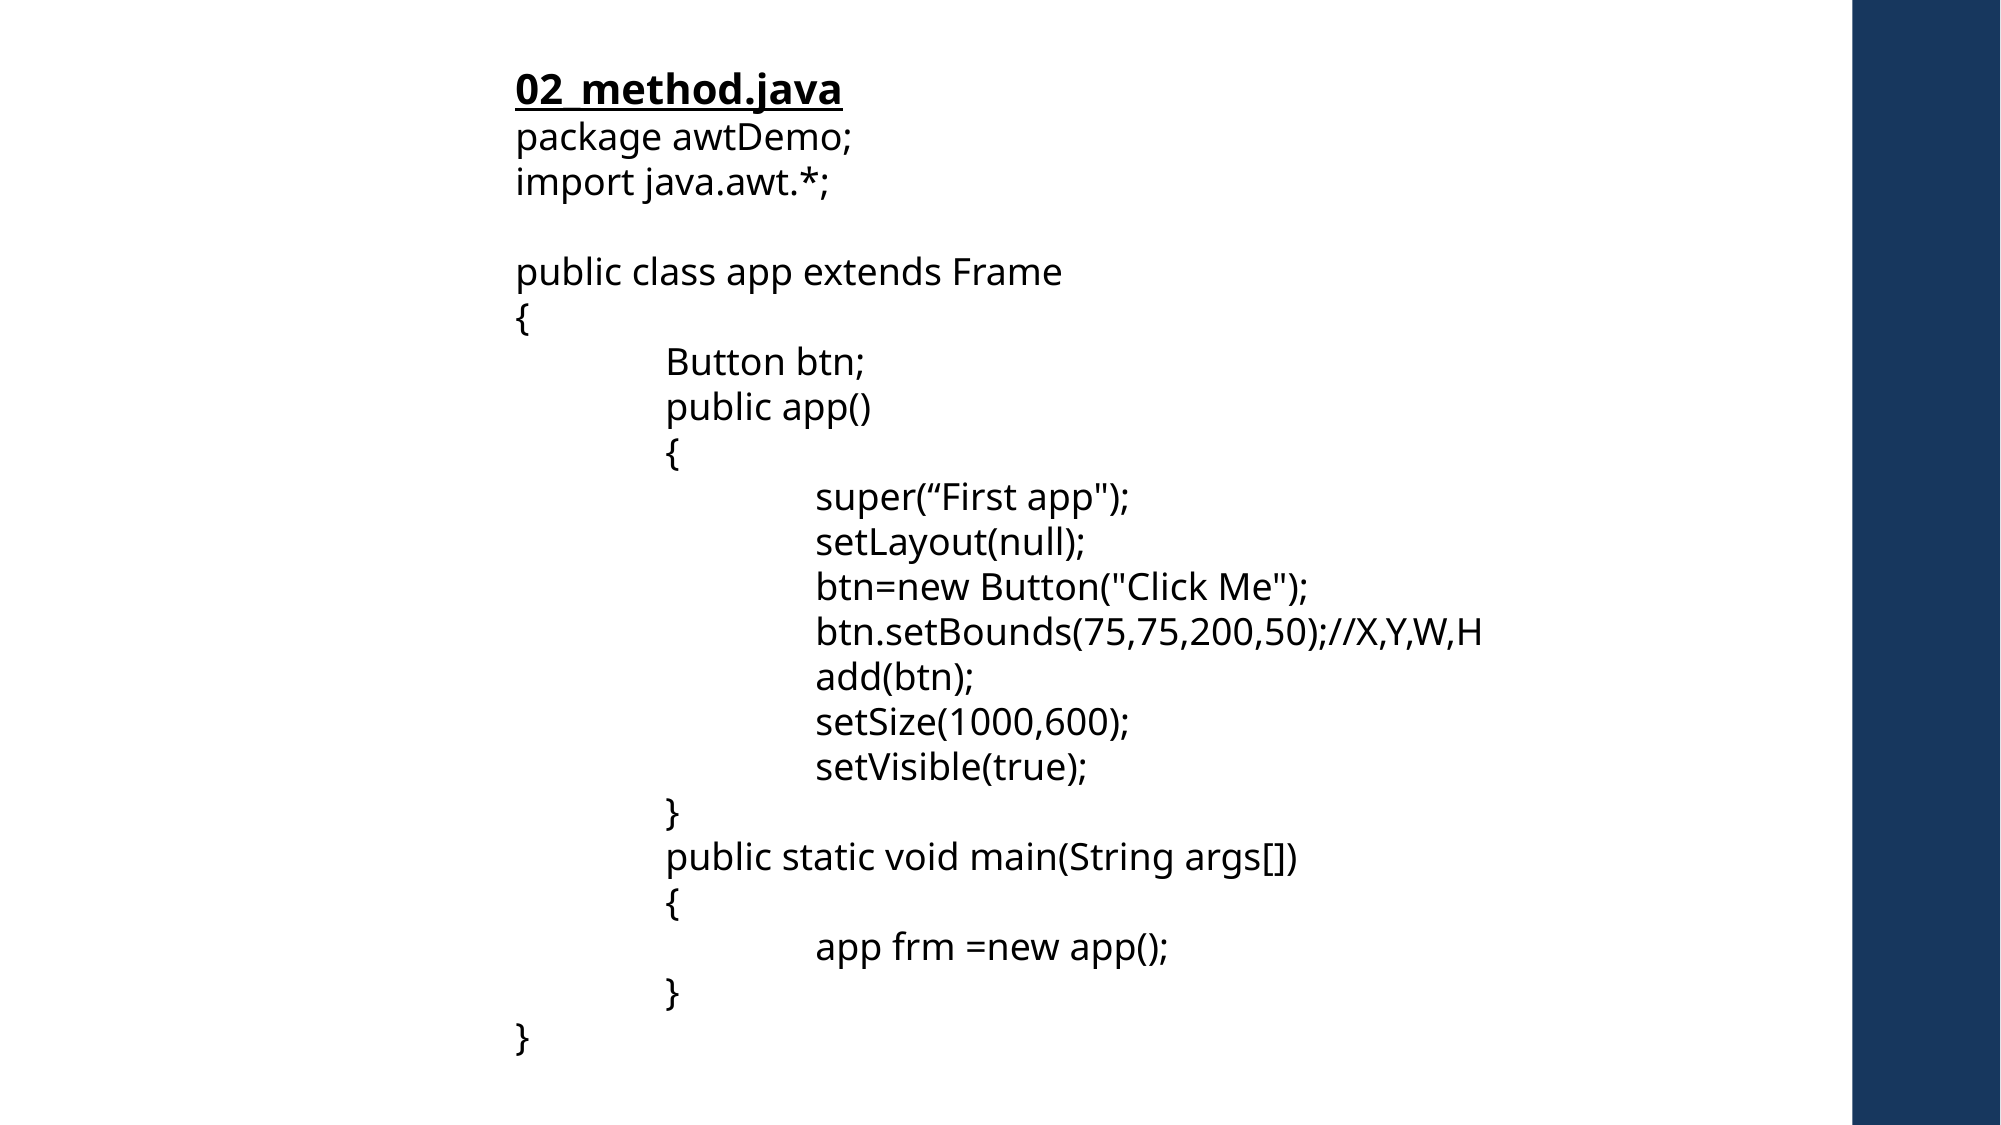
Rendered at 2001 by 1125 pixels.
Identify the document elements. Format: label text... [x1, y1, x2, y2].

text_box 02_method.java package awtDemo; import java.awt.*; public class app extends Frame { Button btn; public app() { super(“First app"); setLayout(null); btn=new Button("Click Me"); btn.setBounds(75,75,200,50);//X,Y,W,H add(btn); setSize(1000,600); setVisible(true); } public static void main(String args[]) { app frm =new app(); } } [500, 55, 1502, 1066]
